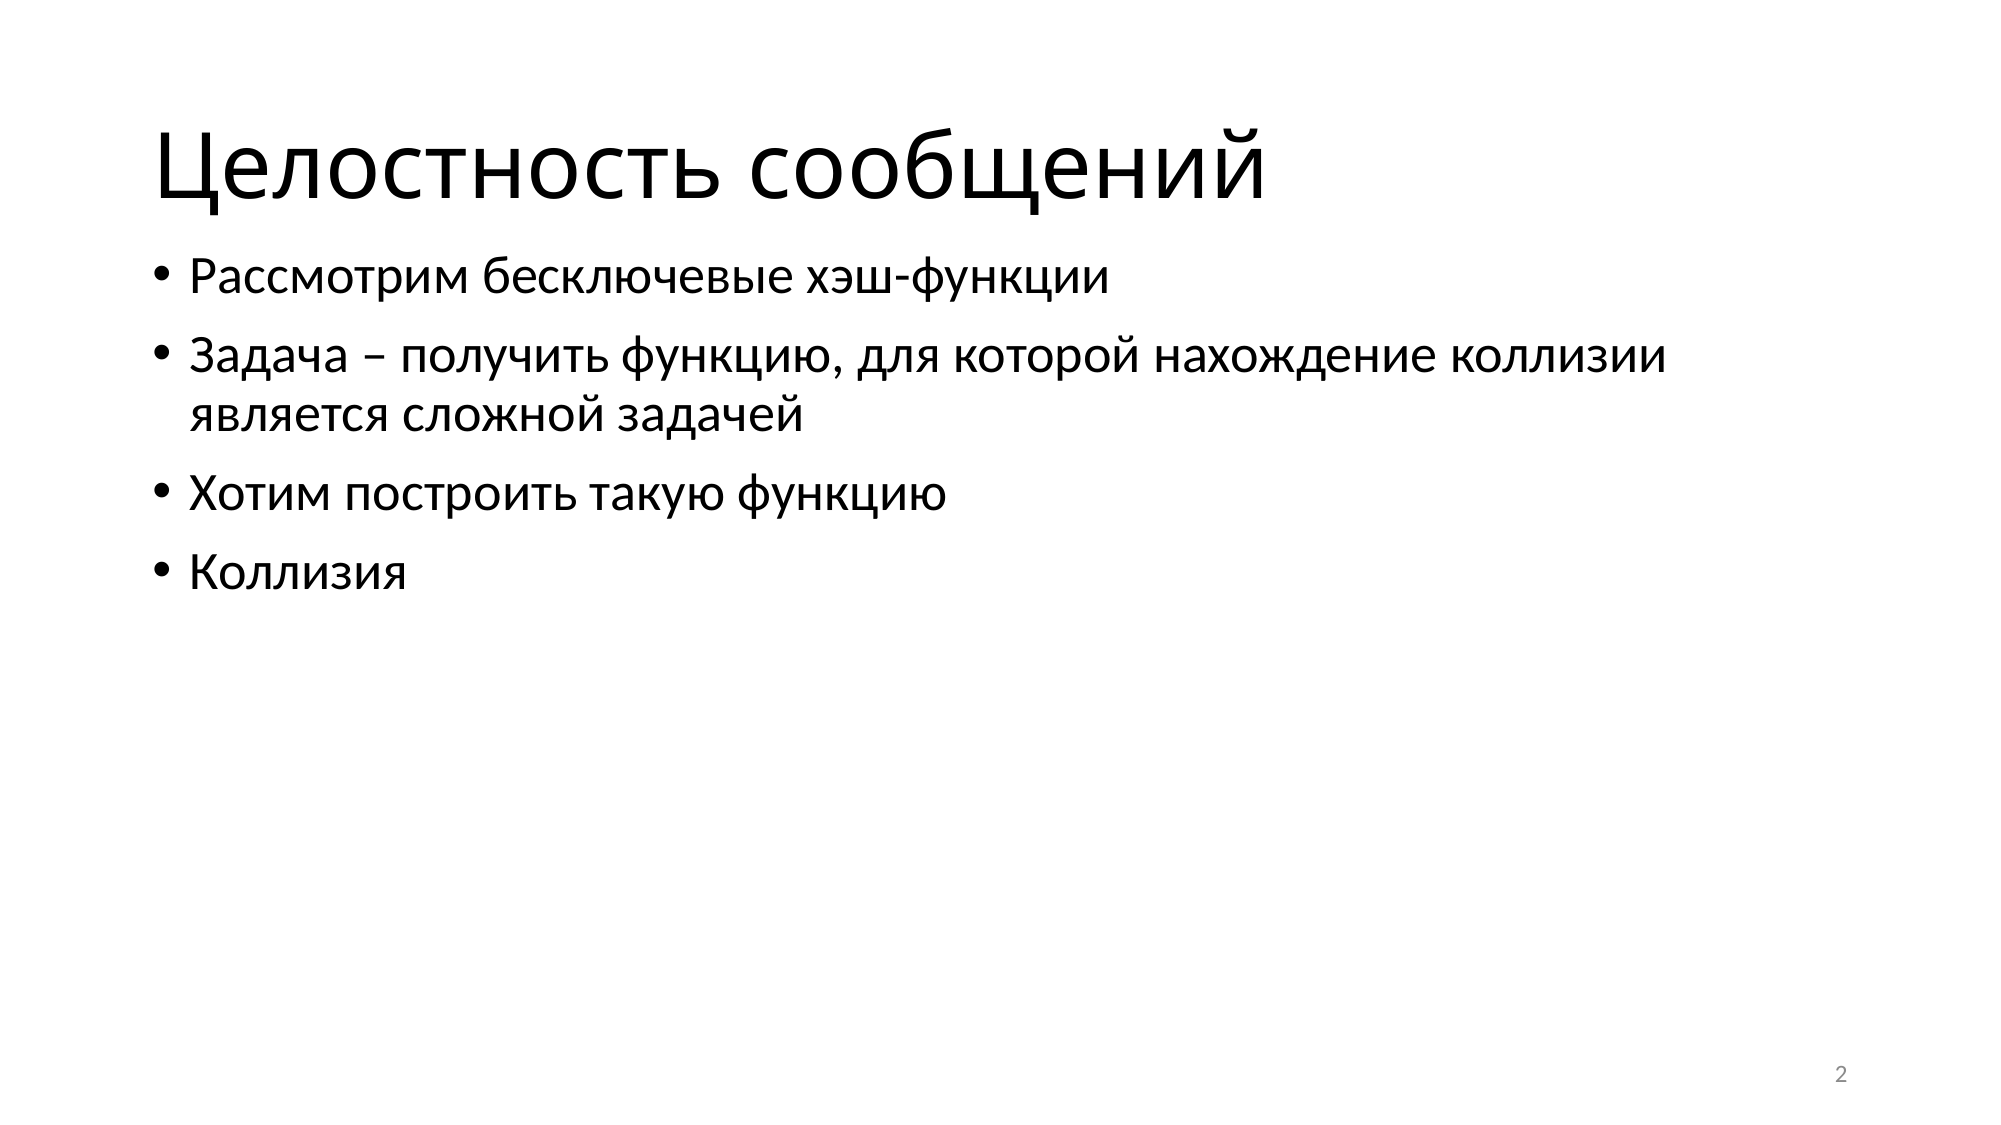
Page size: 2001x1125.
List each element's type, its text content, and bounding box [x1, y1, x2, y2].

title Целостность сообщений [137, 59, 1863, 278]
slide_number 2 [1412, 1042, 1863, 1103]
